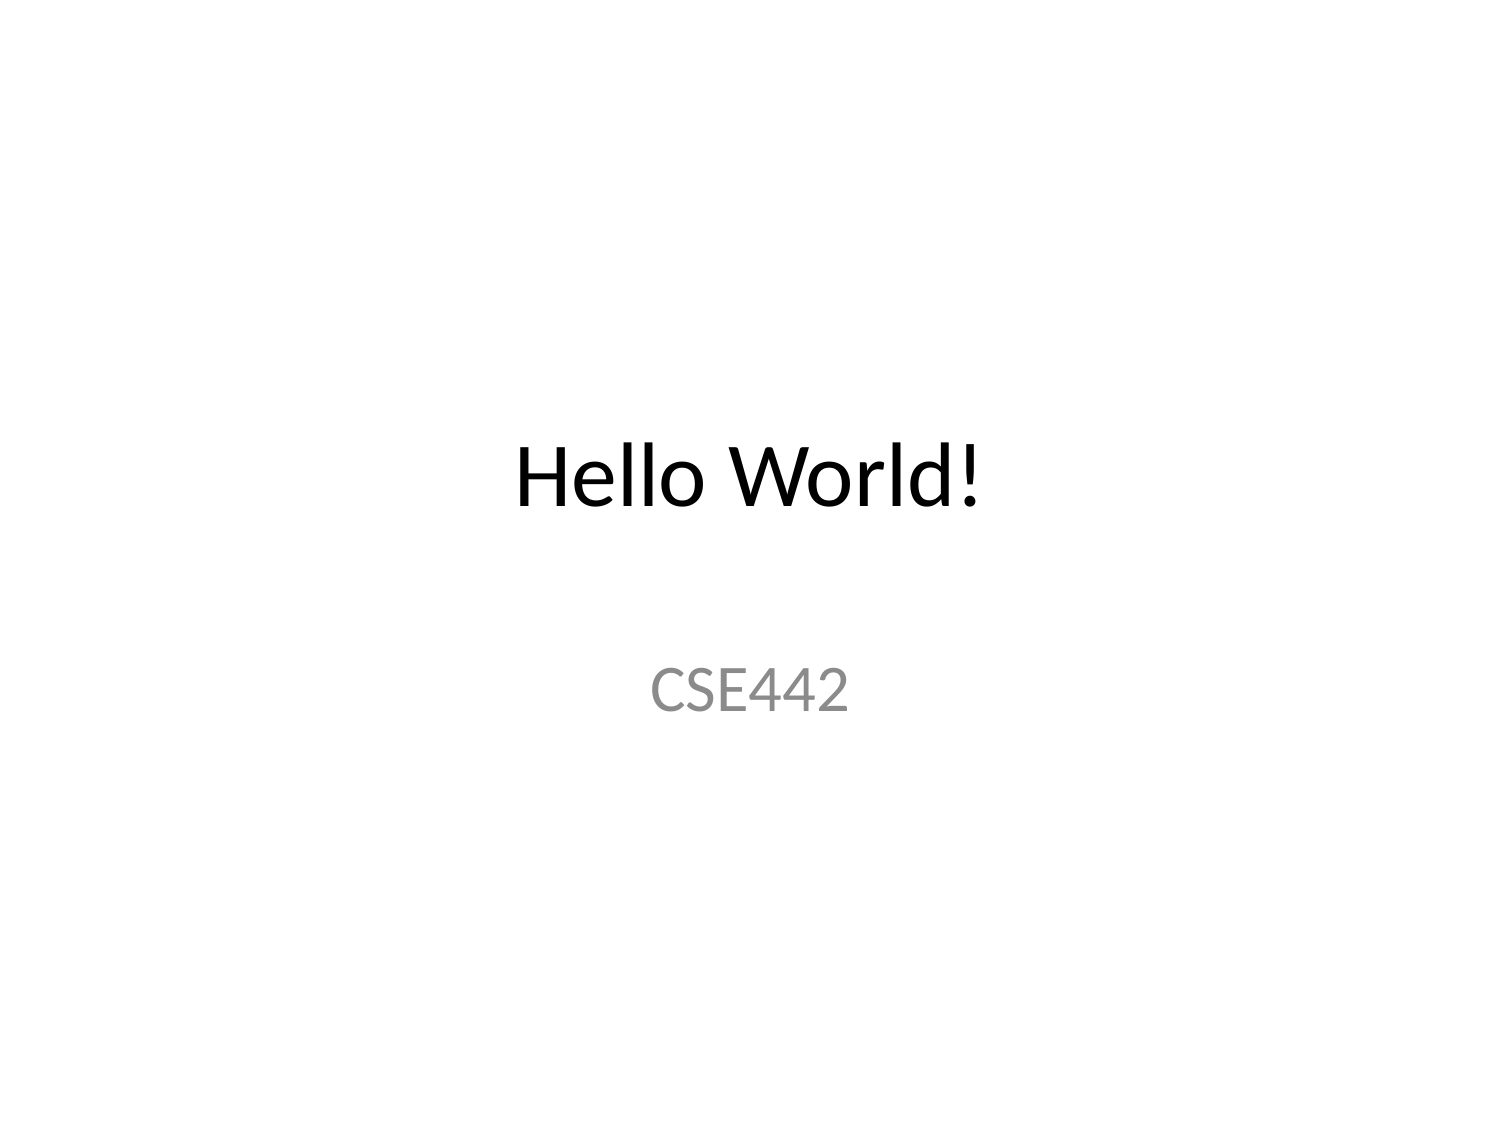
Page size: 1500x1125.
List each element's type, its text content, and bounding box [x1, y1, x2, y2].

title Hello World! [112, 349, 1388, 591]
subtitle CSE442 [225, 637, 1275, 925]
